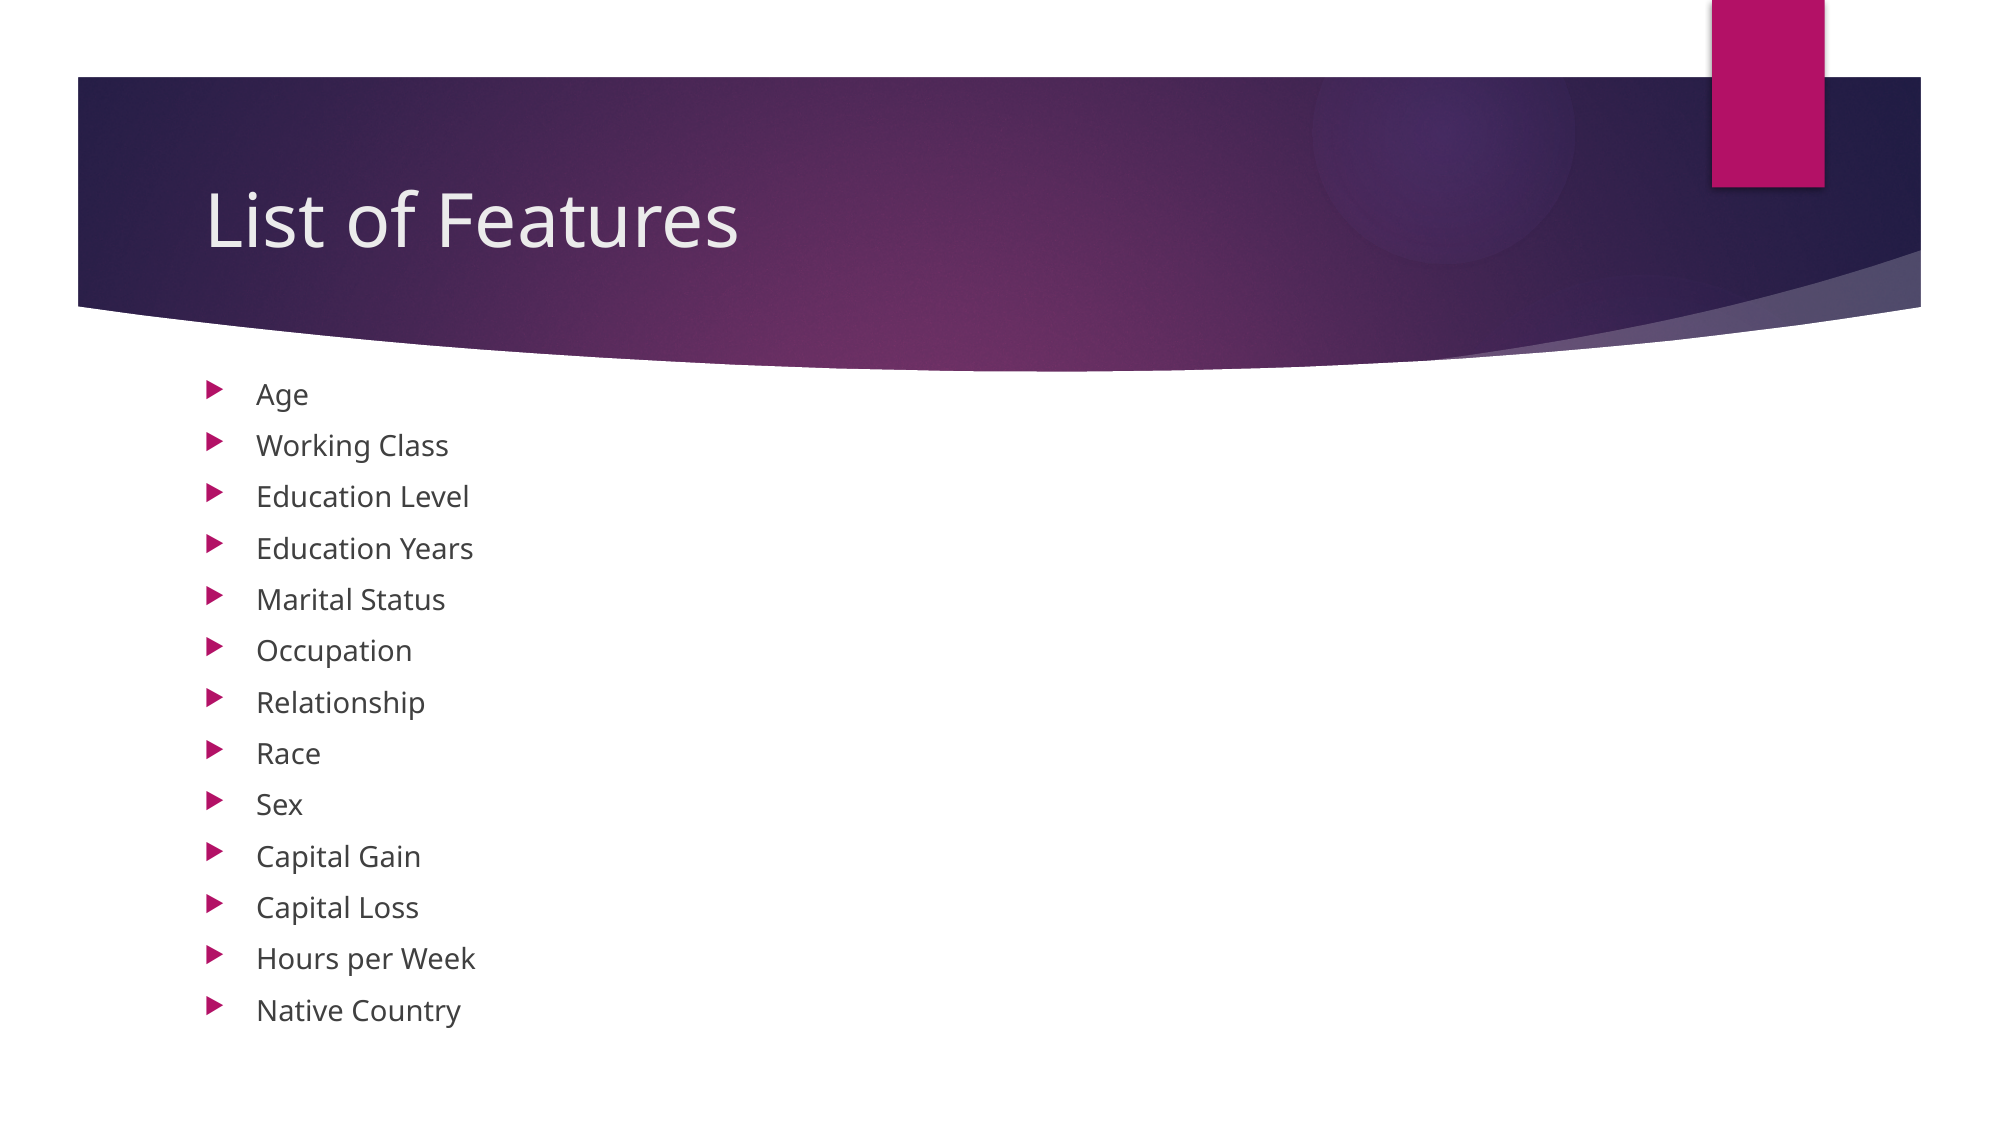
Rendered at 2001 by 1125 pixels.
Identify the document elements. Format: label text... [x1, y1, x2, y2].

title List of Features [189, 159, 1627, 276]
list Age Working Class Education Level Education Years Marital Status Occupation Relationship Race Sex Capital Gain Capital Loss Hours per Week Native Country [189, 368, 1638, 1039]
